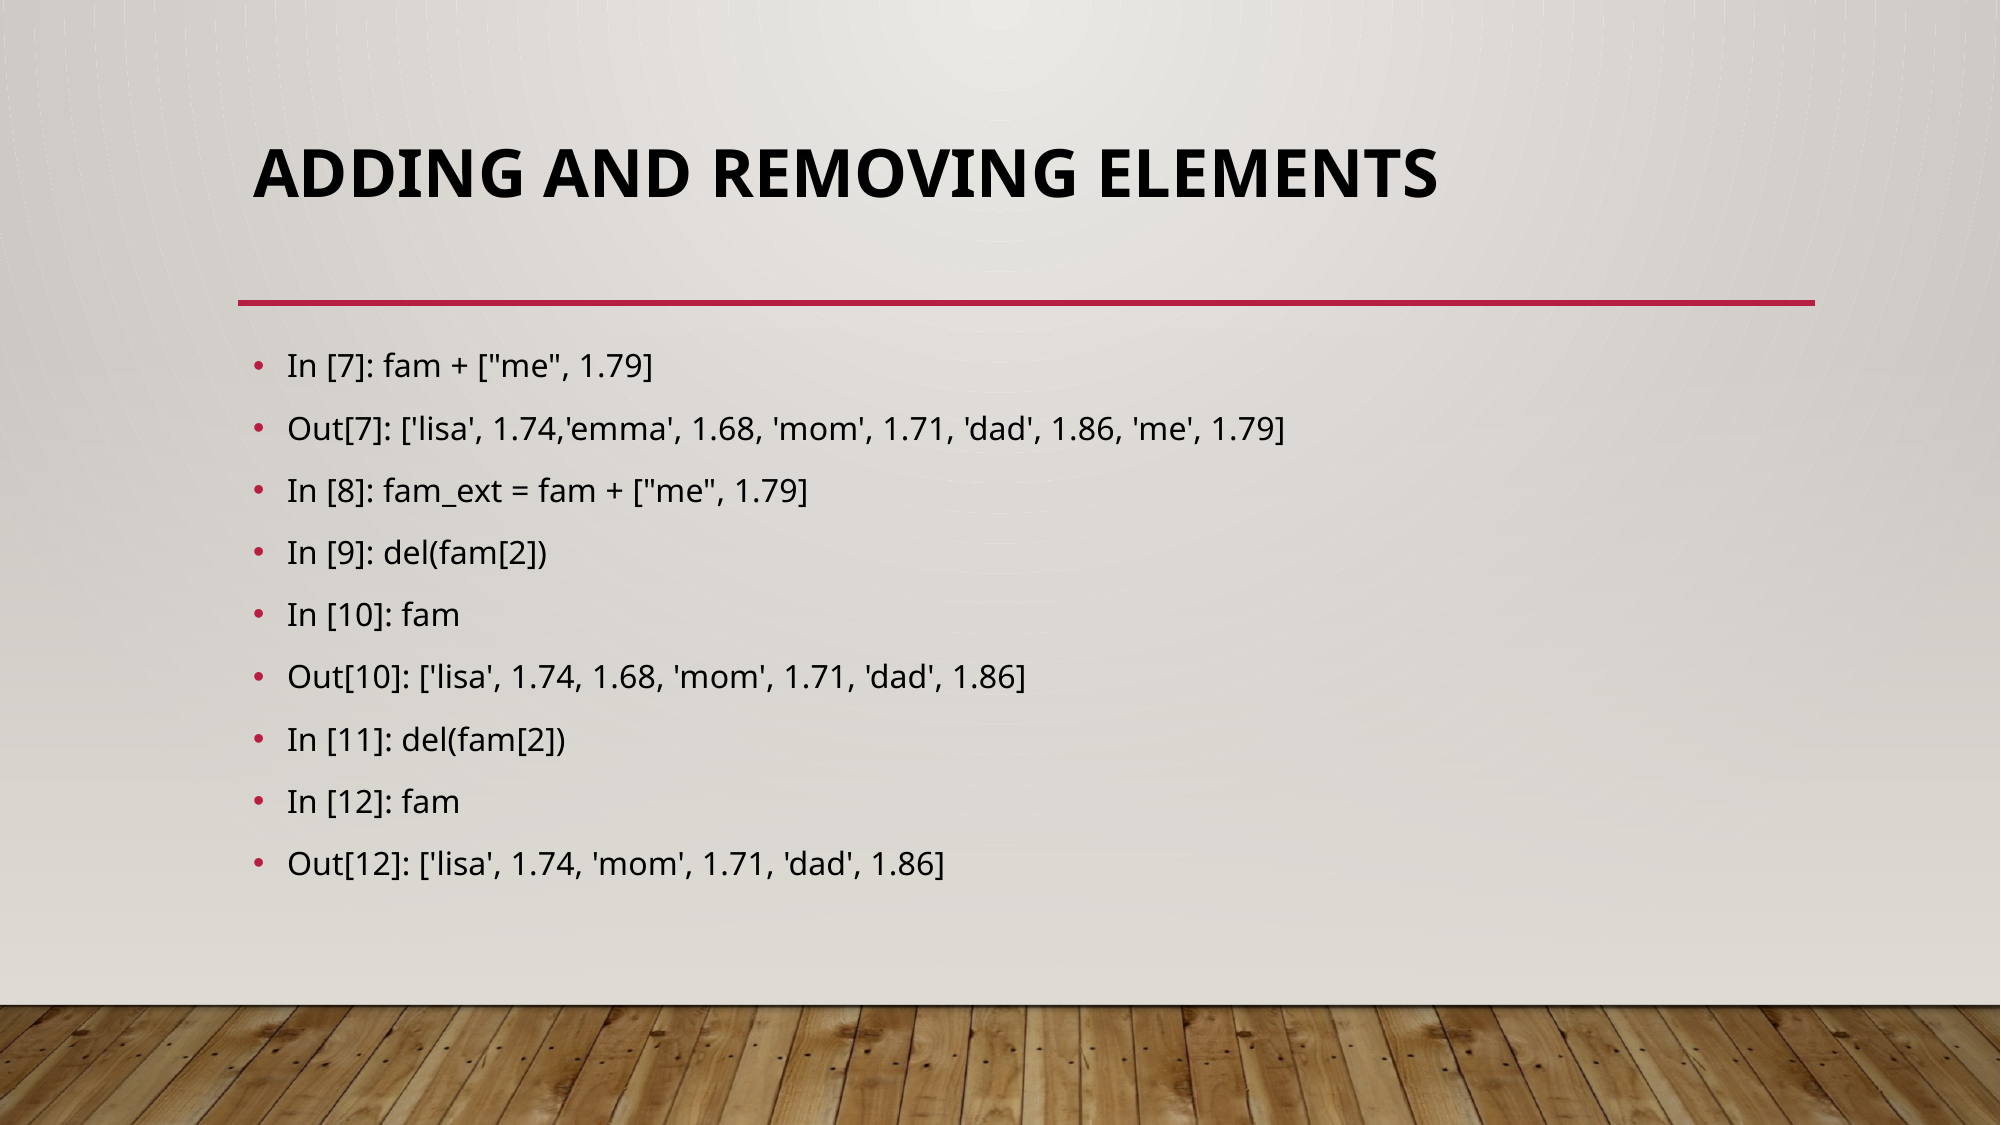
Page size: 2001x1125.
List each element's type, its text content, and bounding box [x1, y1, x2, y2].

title Adding and removing elements [238, 131, 1814, 305]
list In [7]: fam + ["me", 1.79] Out[7]: ['lisa', 1.74,'emma', 1.68, 'mom', 1.71, 'dad', 1.86, 'me', 1.79] In [8]: fam_ext = fam + ["me", 1.79] In [9]: del(fam[2]) In [10]: fam Out[10]: ['lisa', 1.74, 1.68, 'mom', 1.71, 'dad', 1.86] In [11]: del(fam[2]) In [12]: fam Out[12]: ['lisa', 1.74, 'mom', 1.71, 'dad', 1.86] [238, 330, 1814, 897]
picture [0, 1005, 2000, 1125]
